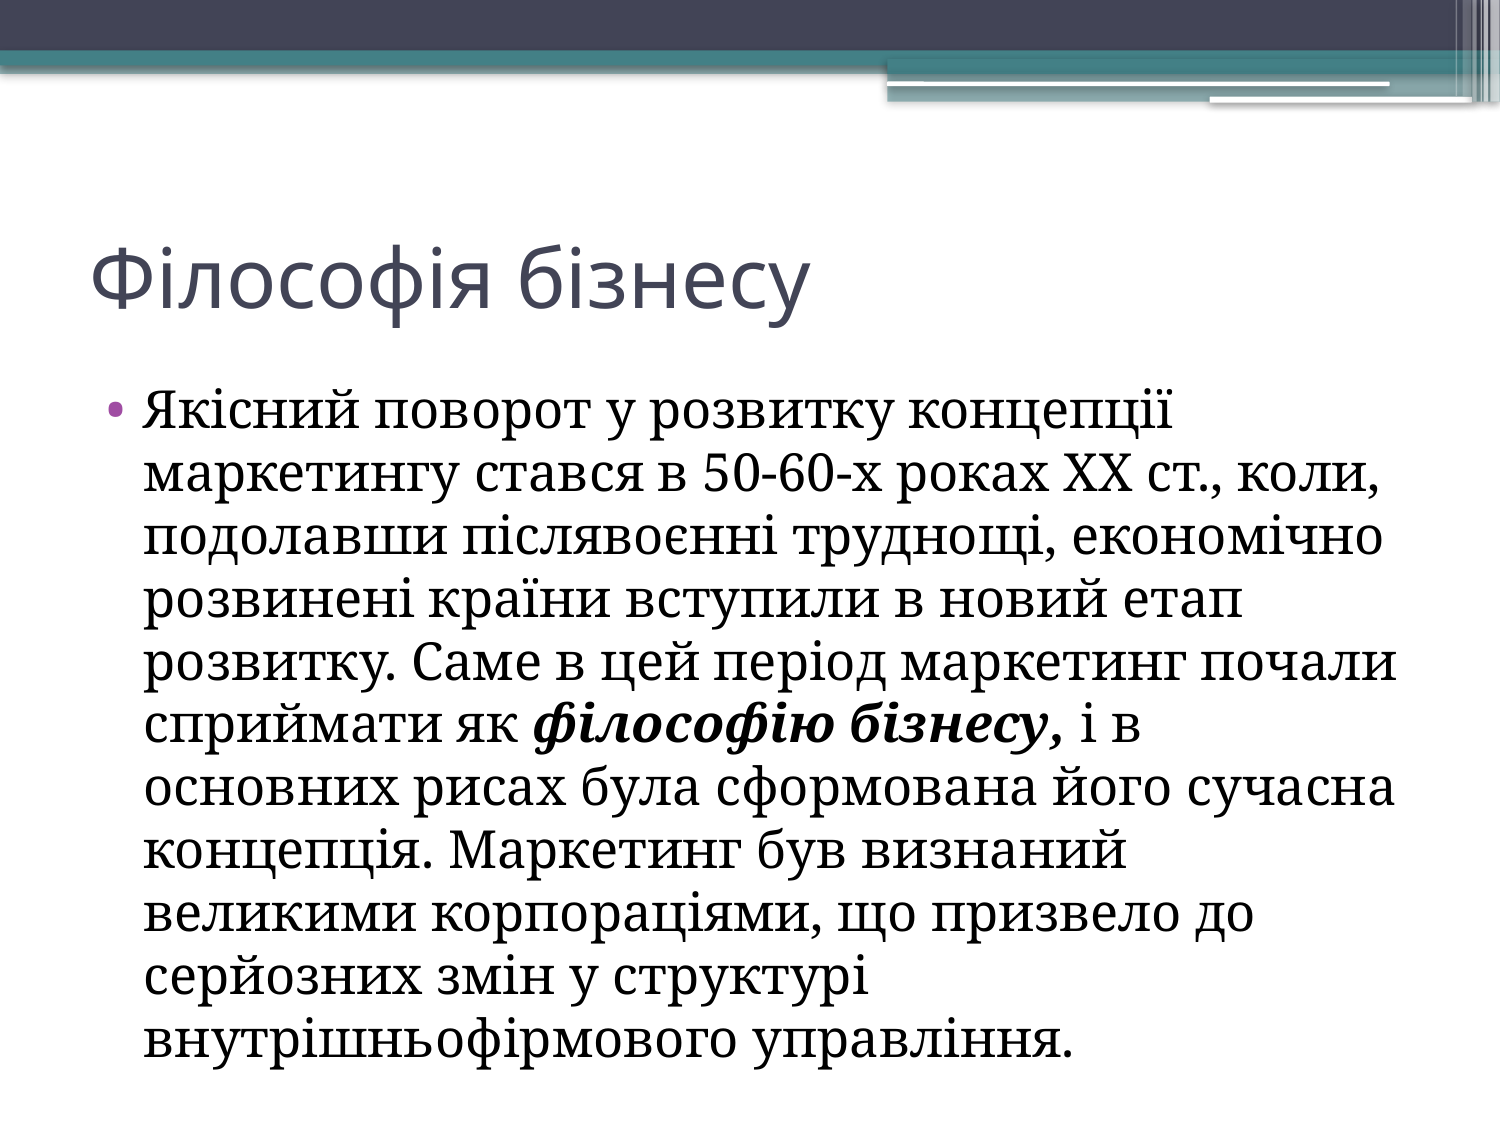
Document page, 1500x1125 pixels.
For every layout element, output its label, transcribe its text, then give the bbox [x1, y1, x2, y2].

title Філософія бізнесу [75, 187, 1425, 363]
list Якісний поворот у розвитку концепції маркетингу стався в 50-60-х роках XX ст., коли, подолавши післявоєнні труднощі, економічно розвинені країни вступили в новий етап розвитку. Саме в цей період маркетинг почали сприймати як філософію бізнесу, і в основних рисах була сформована його сучасна концепція. Маркетинг був визнаний великими корпораціями, що призвело до серйозних змін у структурі внутрішньофірмового управління. [75, 368, 1425, 1079]
